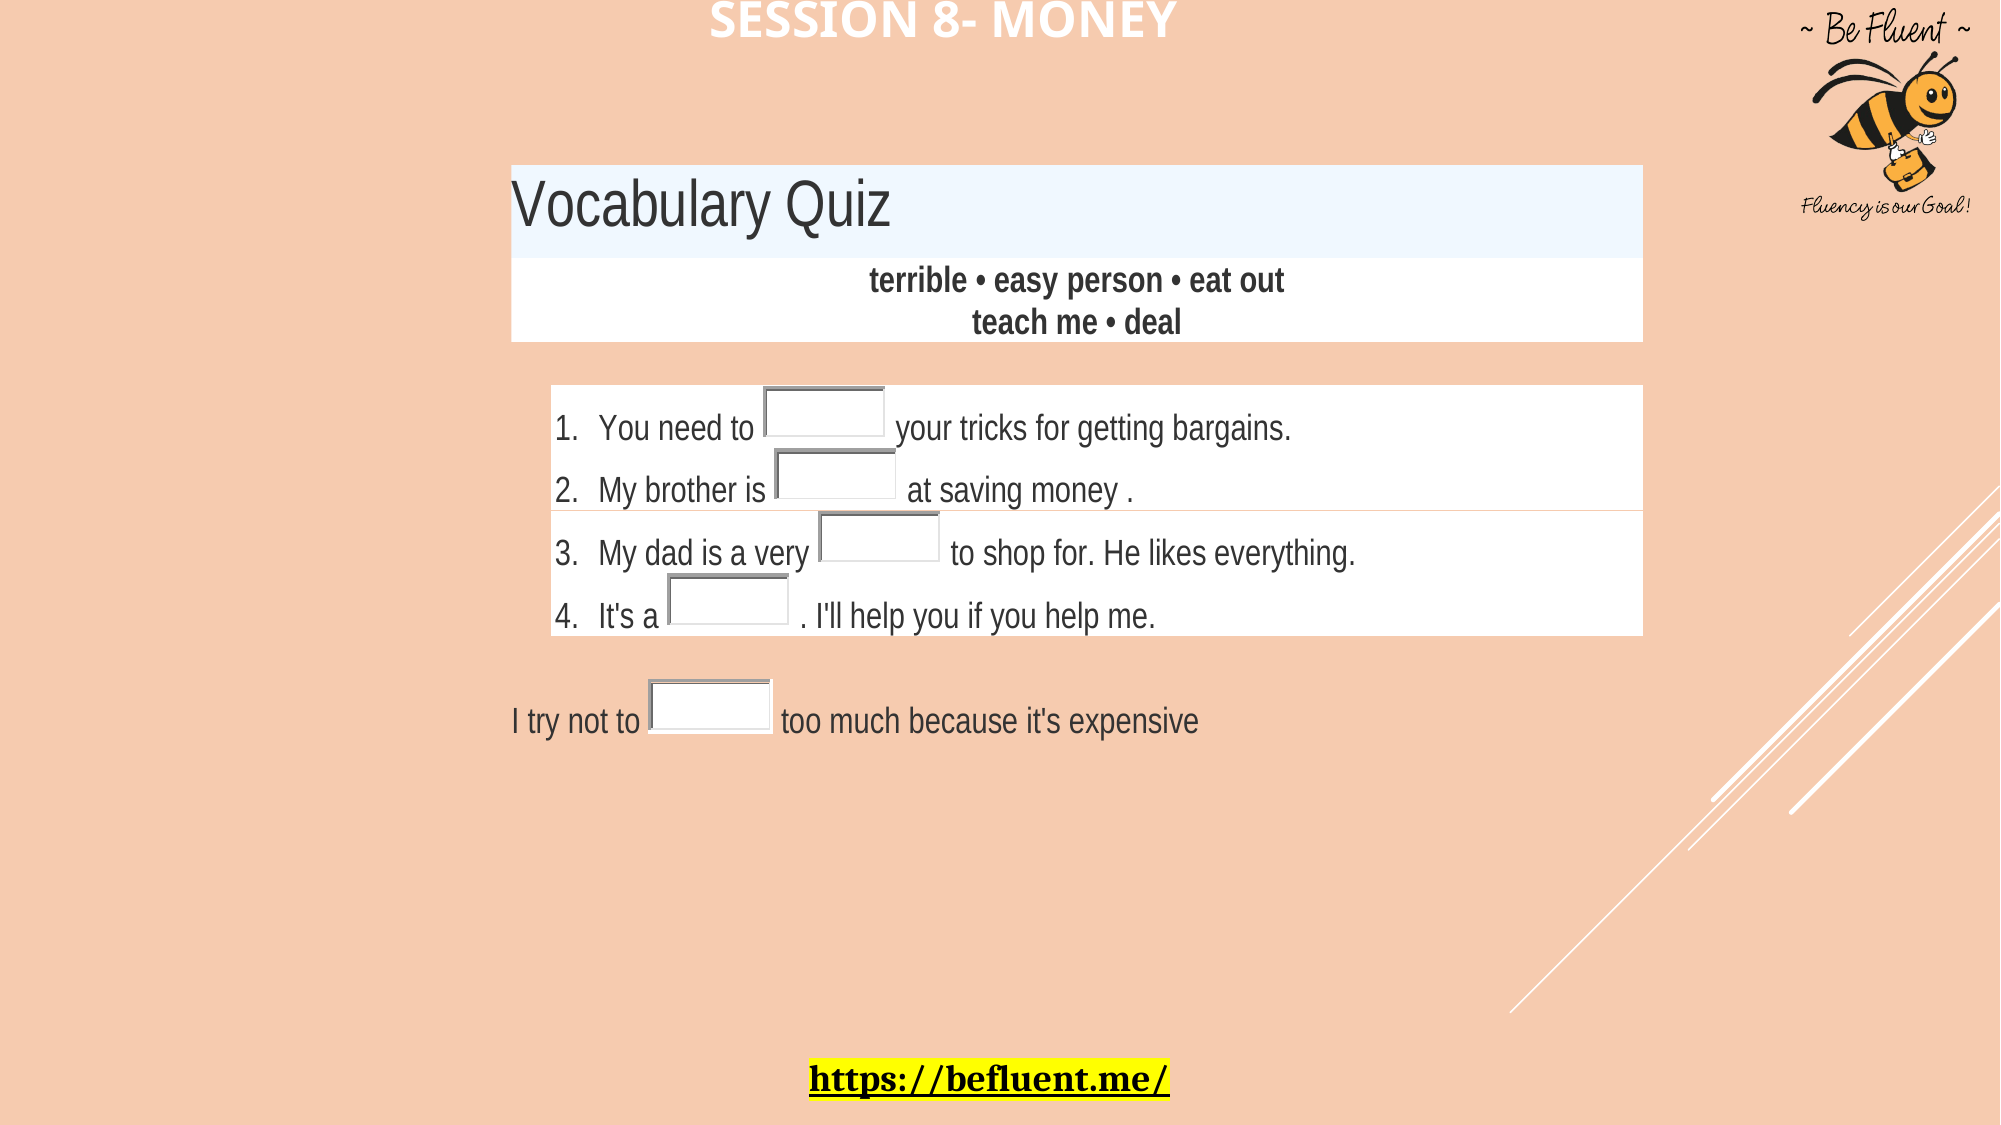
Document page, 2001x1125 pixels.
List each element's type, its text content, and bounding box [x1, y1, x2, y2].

title Session 8- Money [179, 0, 1708, 83]
picture [511, 164, 1646, 770]
picture [1796, 0, 2000, 229]
text_box https://befluent.me/ [457, 1046, 1522, 1107]
